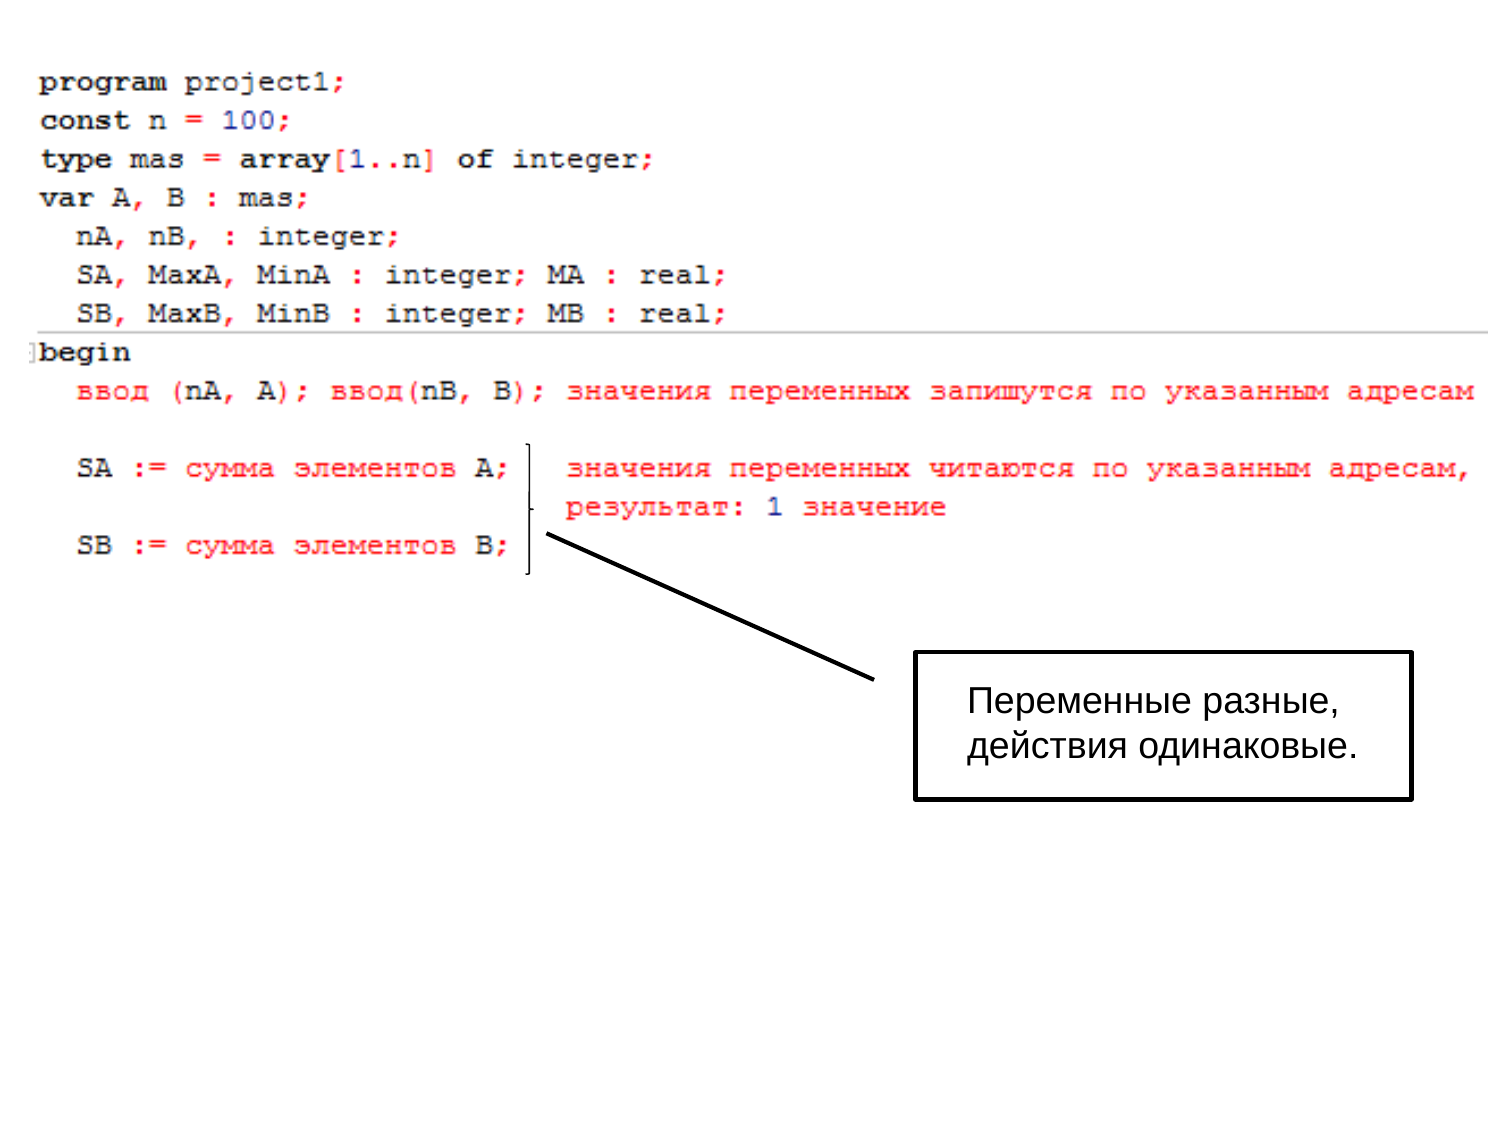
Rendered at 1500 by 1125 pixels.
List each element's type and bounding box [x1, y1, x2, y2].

text_box [913, 650, 1414, 802]
picture [29, 66, 1488, 575]
text_box [650, 582, 875, 682]
